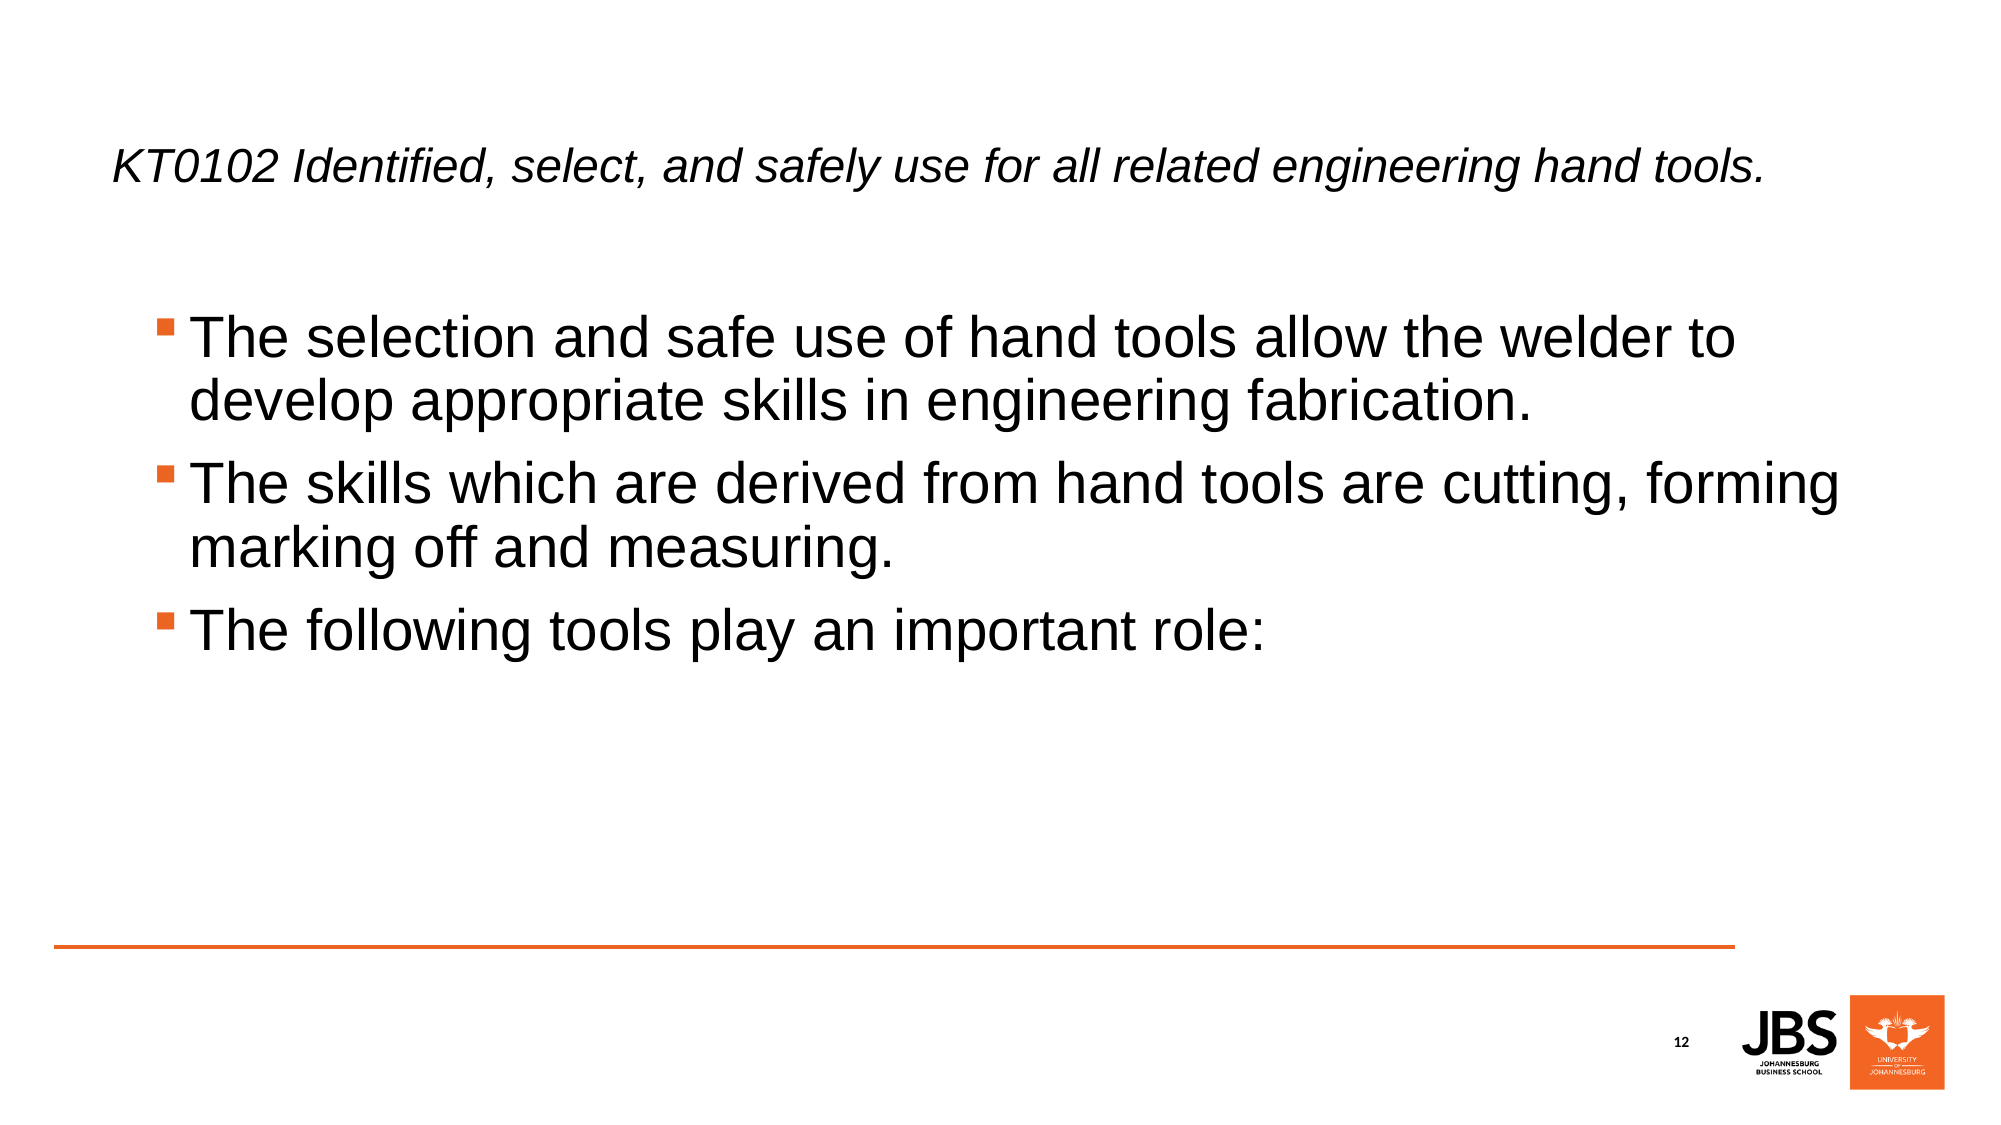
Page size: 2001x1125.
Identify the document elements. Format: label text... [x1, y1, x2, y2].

picture [1728, 981, 1958, 1103]
list The selection and safe use of hand tools allow the welder to develop appropriate skills in engineering fabrication. The skills which are derived from hand tools are cutting, forming marking off and measuring. The following tools play an important role: [137, 299, 1863, 1014]
title KT0102 Identified, select, and safely use for all related engineering hand tools. [96, 111, 1822, 223]
